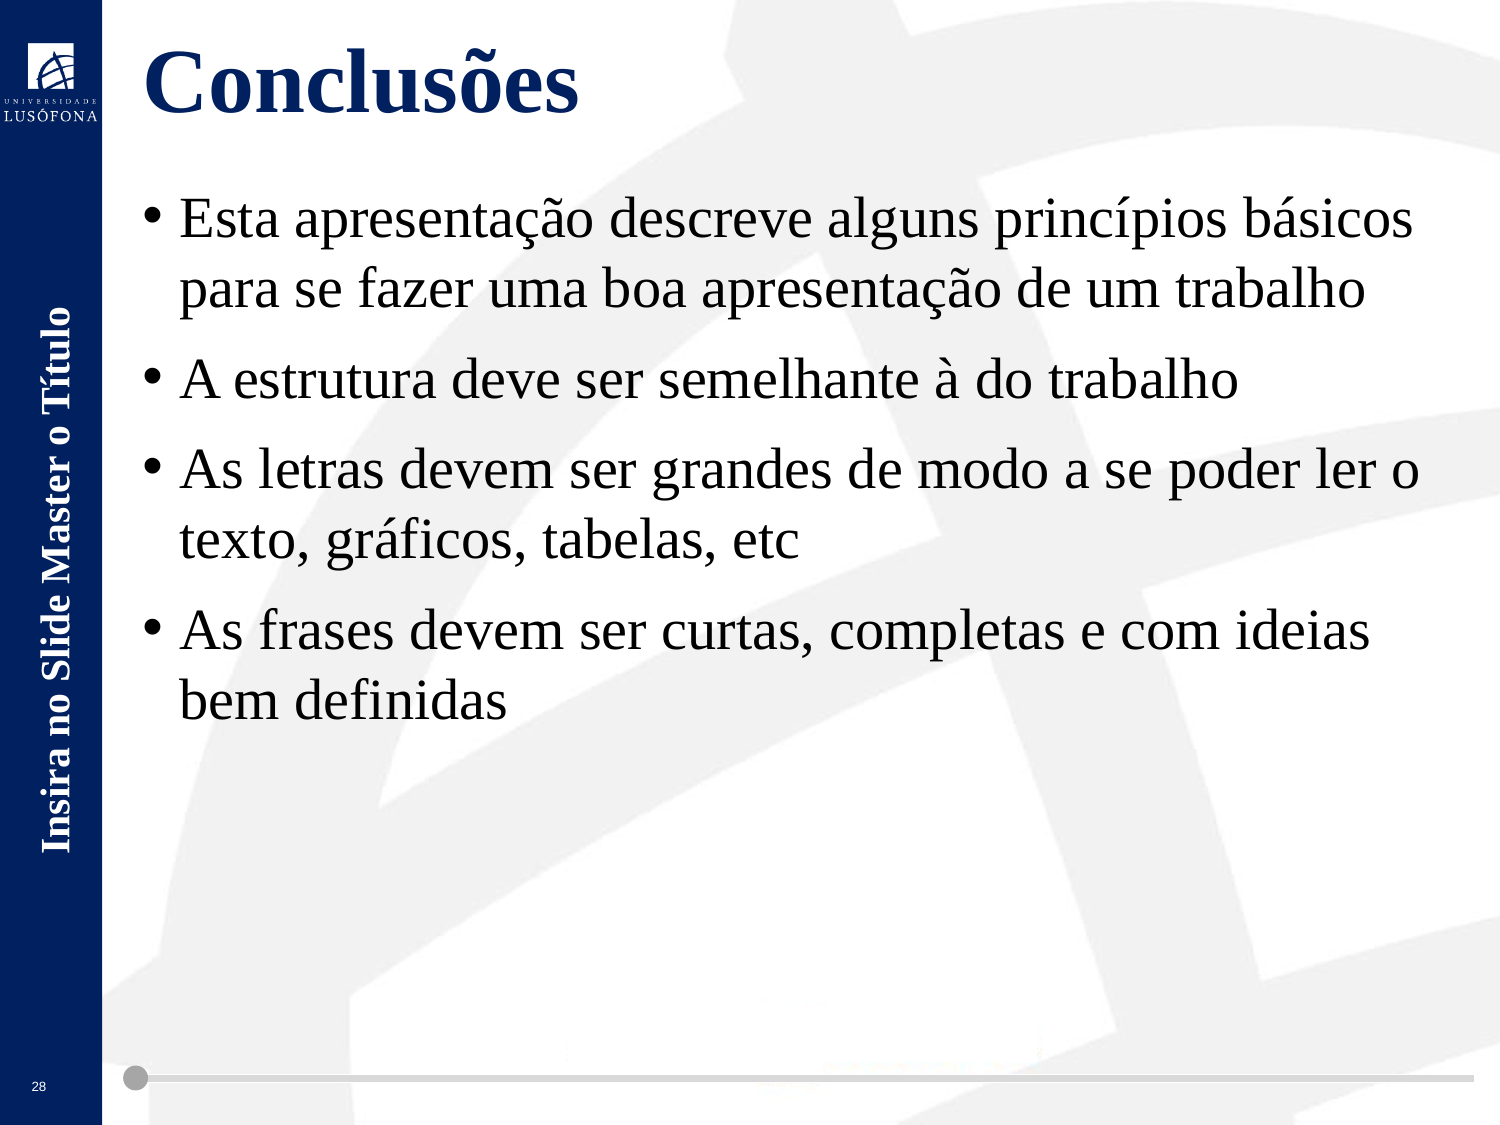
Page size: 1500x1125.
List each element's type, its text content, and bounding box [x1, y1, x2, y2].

title Conclusões [127, 22, 1461, 144]
picture [0, 0, 1500, 1125]
list Esta apresentação descreve alguns princípios básicos para se fazer uma boa apresentação de um trabalho A estrutura deve ser semelhante à do trabalho As letras devem ser grandes de modo a se poder ler o texto, gráficos, tabelas, etc As frases devem ser curtas, completas e com ideias bem definidas [127, 171, 1461, 1054]
